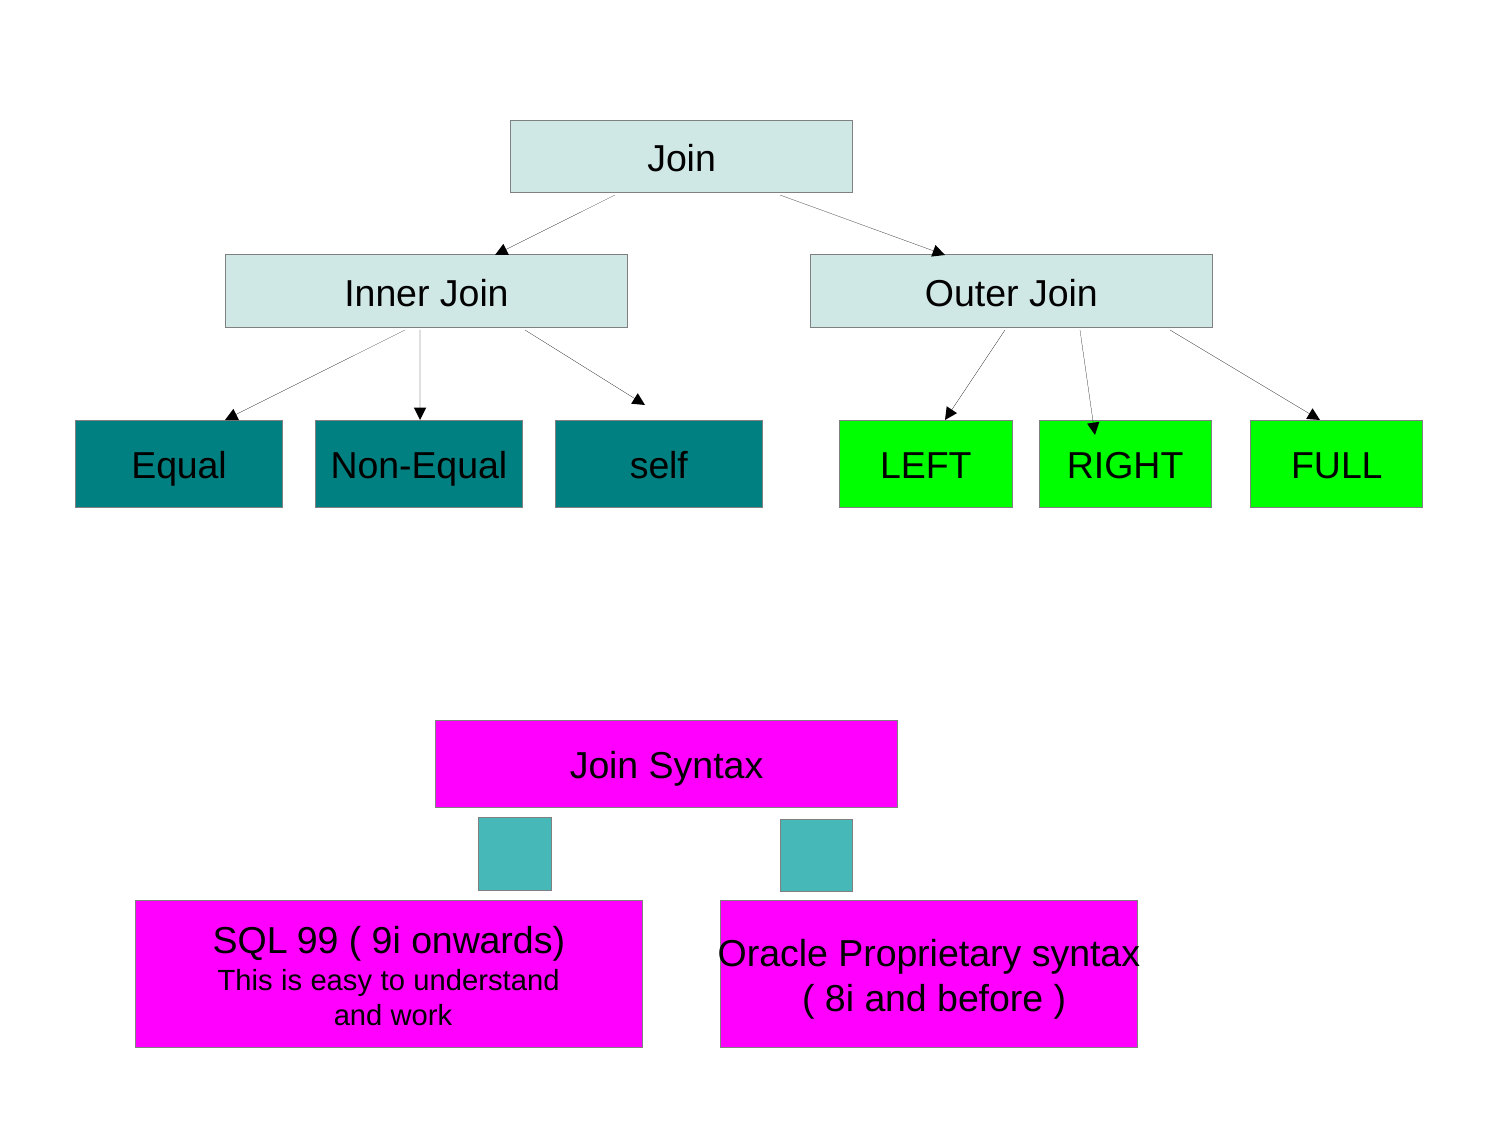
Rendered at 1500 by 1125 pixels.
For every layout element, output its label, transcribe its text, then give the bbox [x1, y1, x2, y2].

text_box [478, 817, 552, 891]
text_box Join [510, 120, 853, 193]
text_box [779, 194, 946, 257]
text_box [225, 329, 406, 421]
text_box [524, 329, 646, 405]
text_box SQL 99 ( 9i onwards) This is easy to understand and work [135, 900, 643, 1048]
text_box LEFT [839, 420, 1013, 508]
text_box [495, 194, 616, 255]
text_box [413, 329, 427, 421]
text_box Non-Equal [315, 420, 523, 508]
text_box [1079, 329, 1100, 436]
text_box Equal [75, 420, 283, 508]
text_box self [555, 420, 763, 508]
text_box [780, 819, 853, 892]
text_box Join Syntax [435, 720, 898, 808]
text_box Outer Join [810, 254, 1213, 328]
text_box [945, 329, 1006, 421]
text_box RIGHT [1039, 420, 1212, 508]
text_box FULL [1250, 420, 1423, 508]
text_box [1169, 329, 1321, 421]
text_box Oracle Proprietary syntax ( 8i and before ) [720, 900, 1138, 1048]
text_box Inner Join [225, 254, 628, 328]
